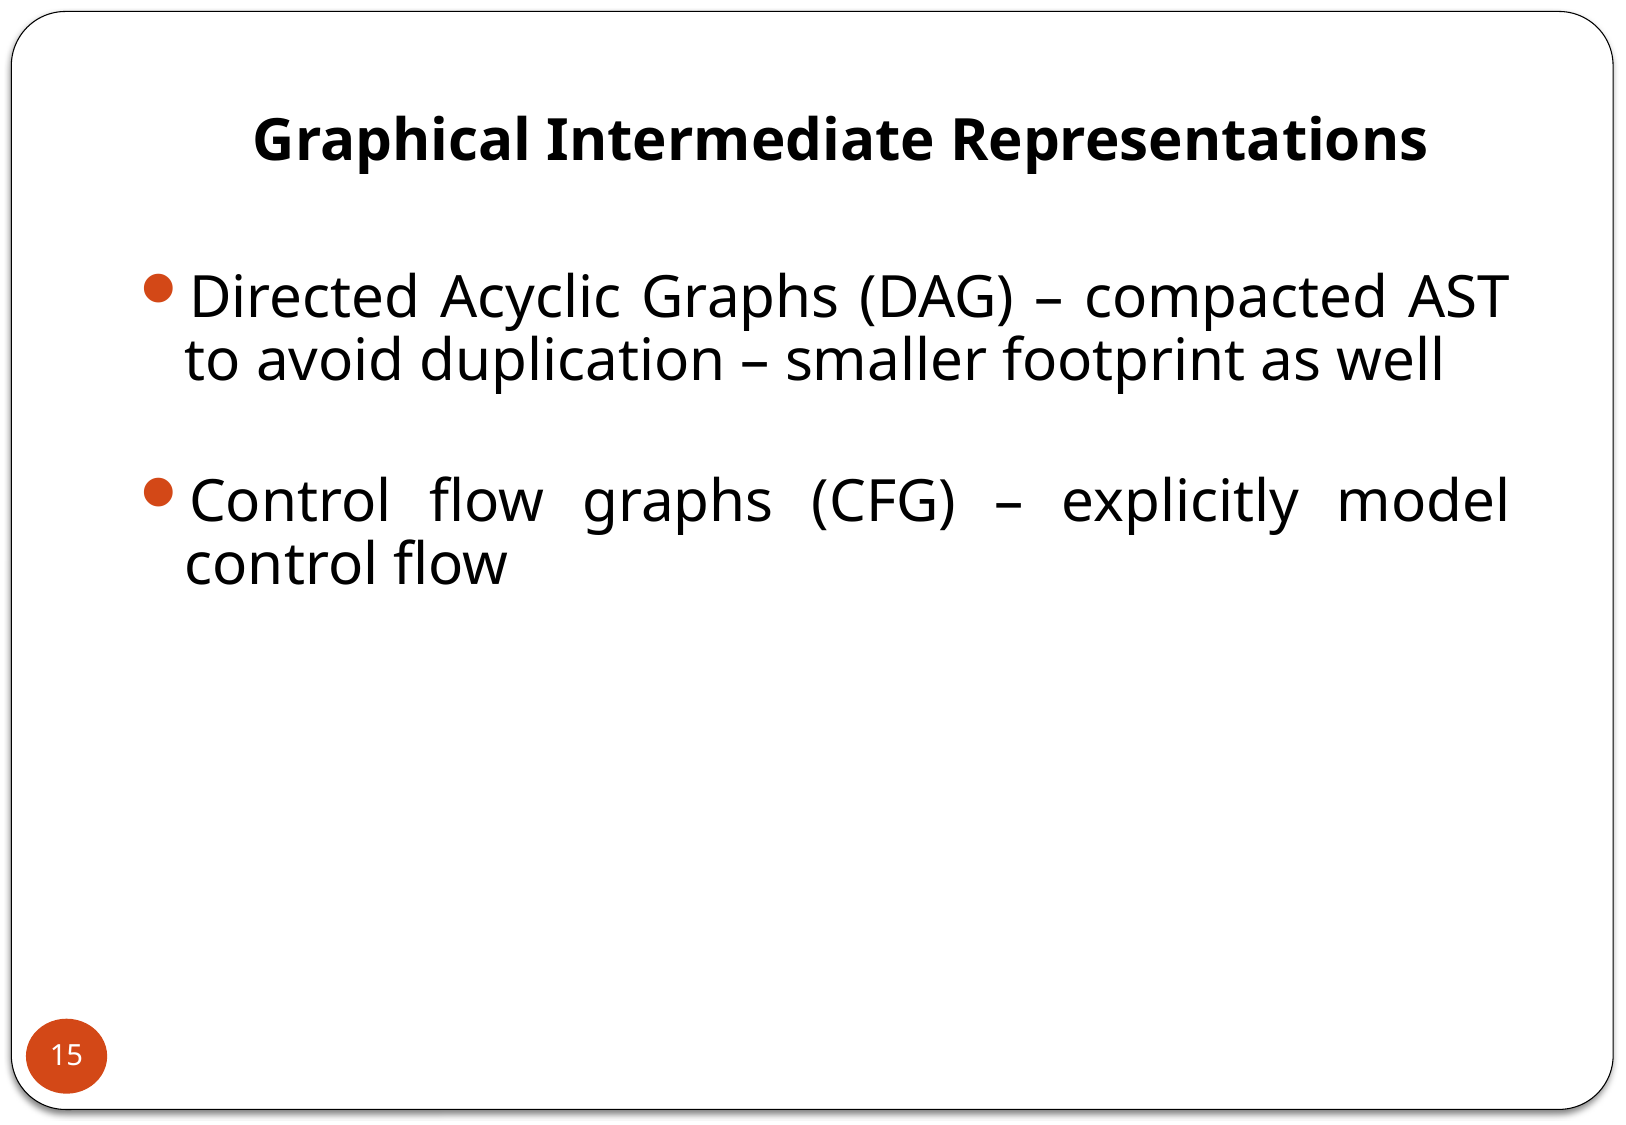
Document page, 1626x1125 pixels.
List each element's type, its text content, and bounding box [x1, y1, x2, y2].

slide_number 15 [25, 1018, 108, 1094]
list Directed Acyclic Graphs (DAG) – compacted AST to avoid duplication – smaller footprint as well Control flow graphs (CFG) – explicitly model control flow [125, 187, 1525, 1038]
title Graphical Intermediate Representations [150, 62, 1532, 188]
